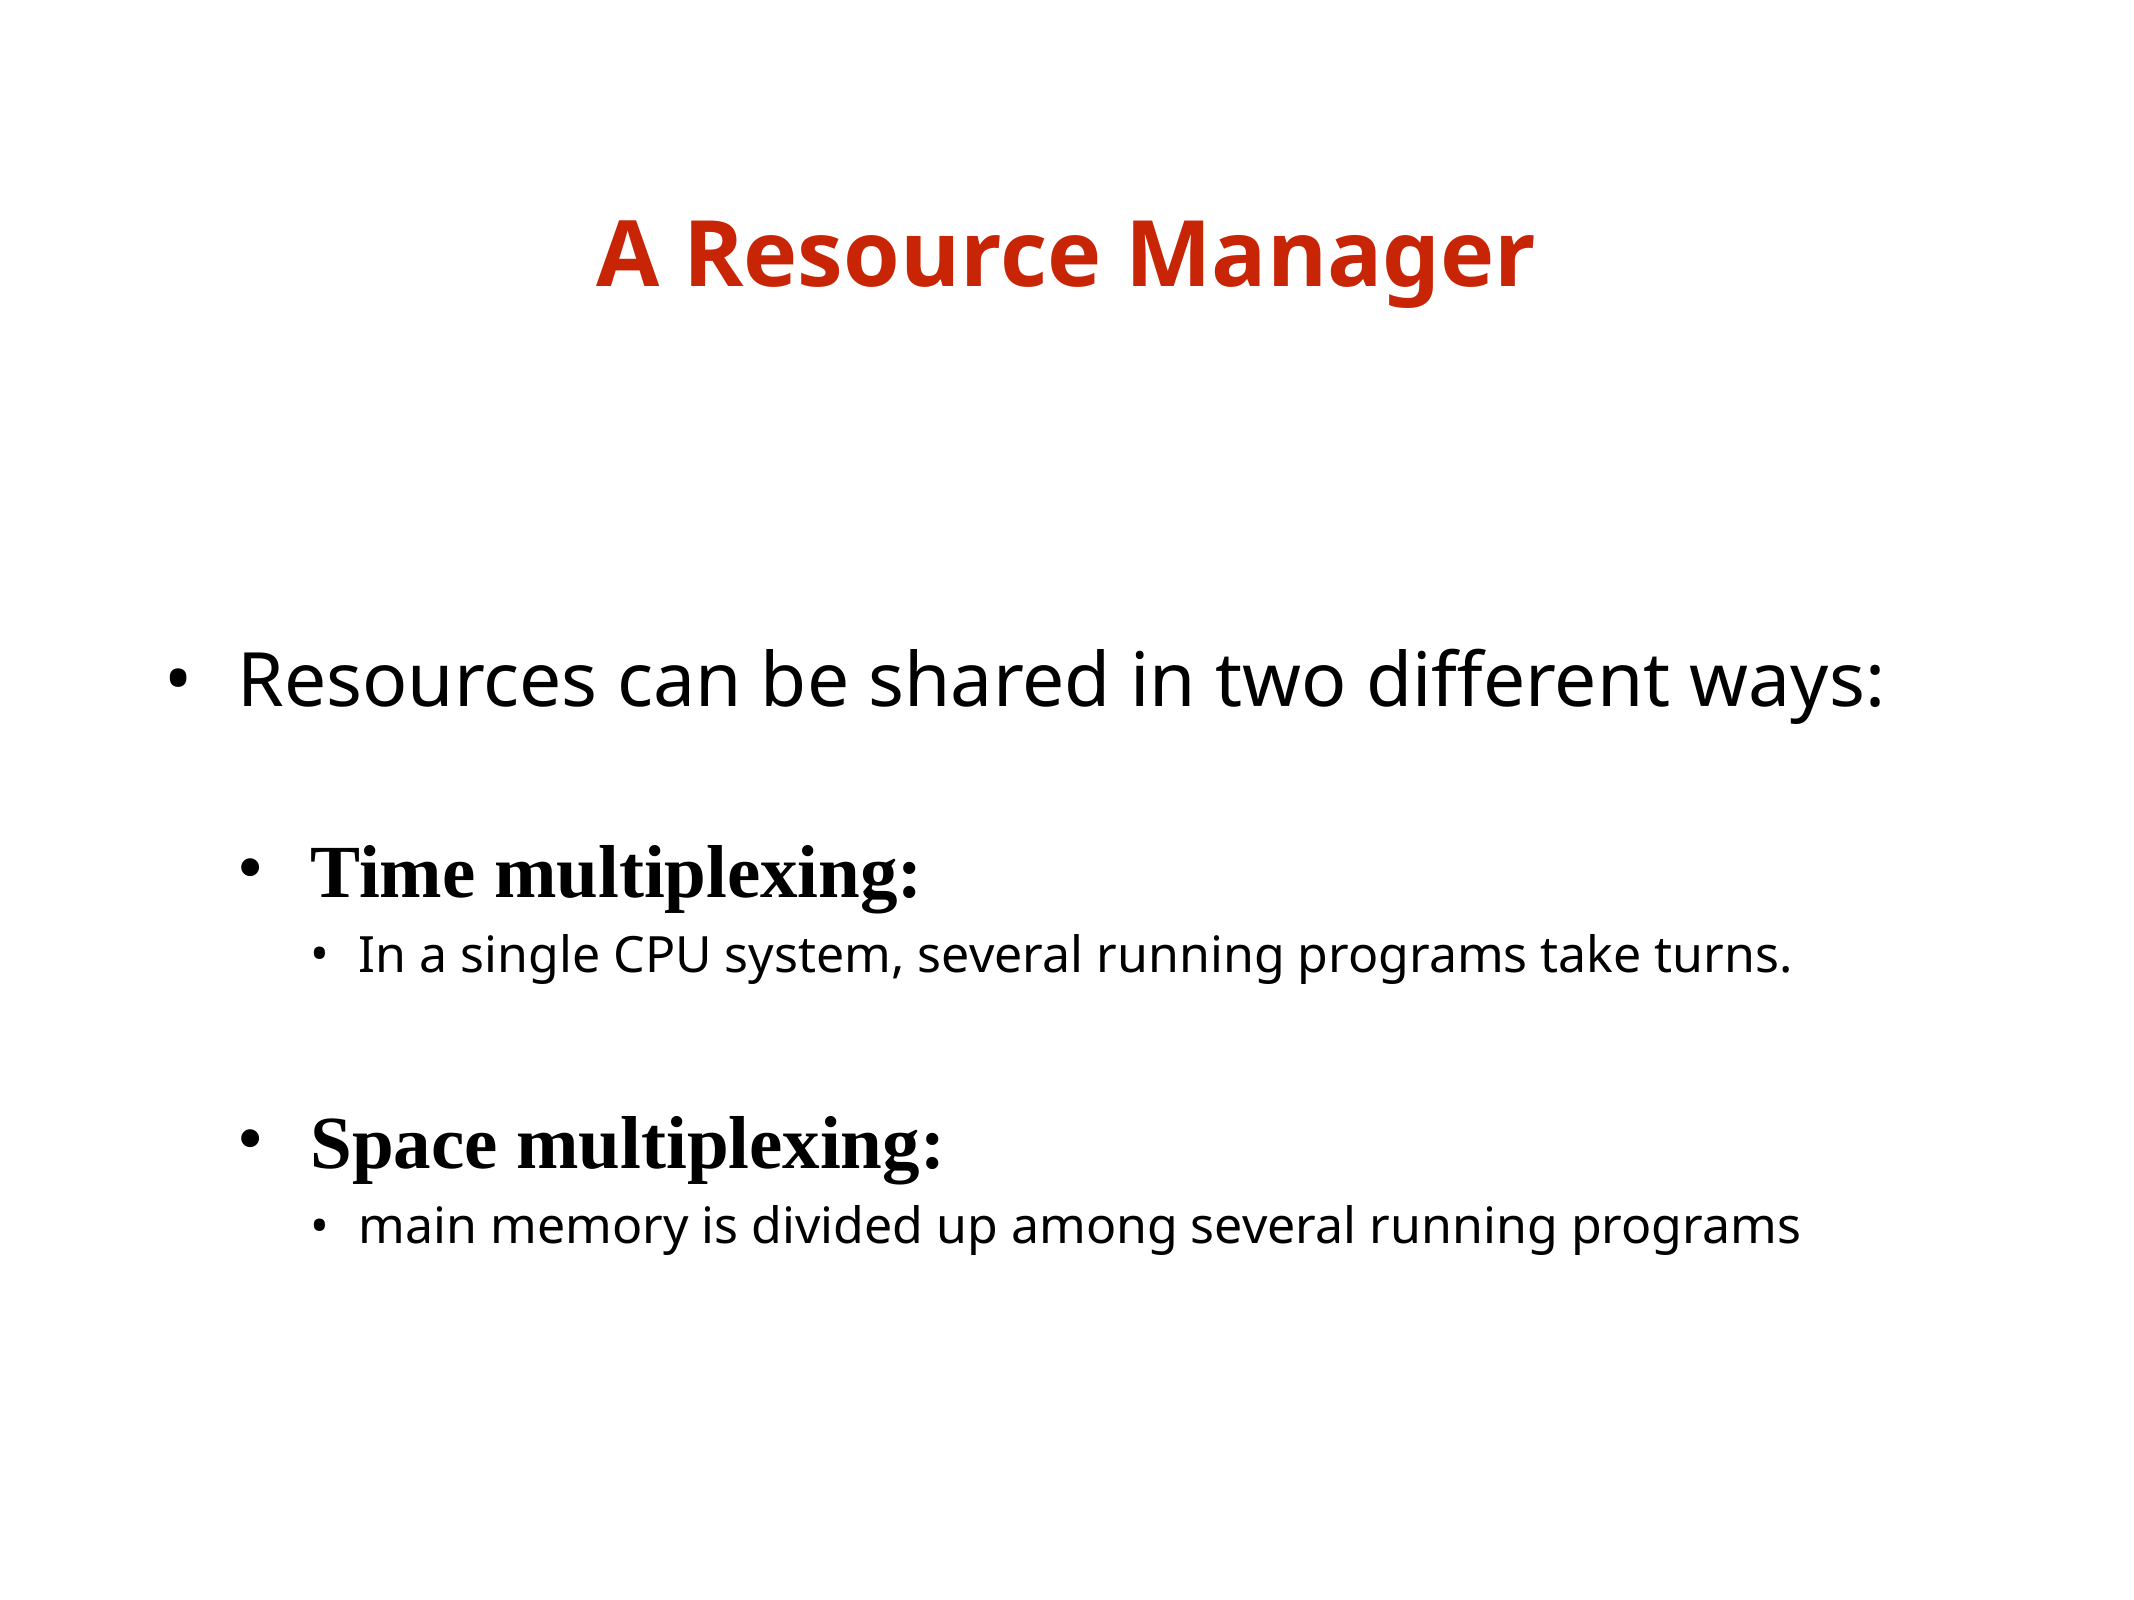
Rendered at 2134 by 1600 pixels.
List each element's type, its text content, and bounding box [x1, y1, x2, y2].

title A Resource Manager [156, 72, 1978, 427]
list Resources can be shared in two different ways: Time multiplexing: In a single CPU system, several running programs take turns. Space multiplexing: main memory is divided up among several running programs [156, 427, 1978, 1459]
